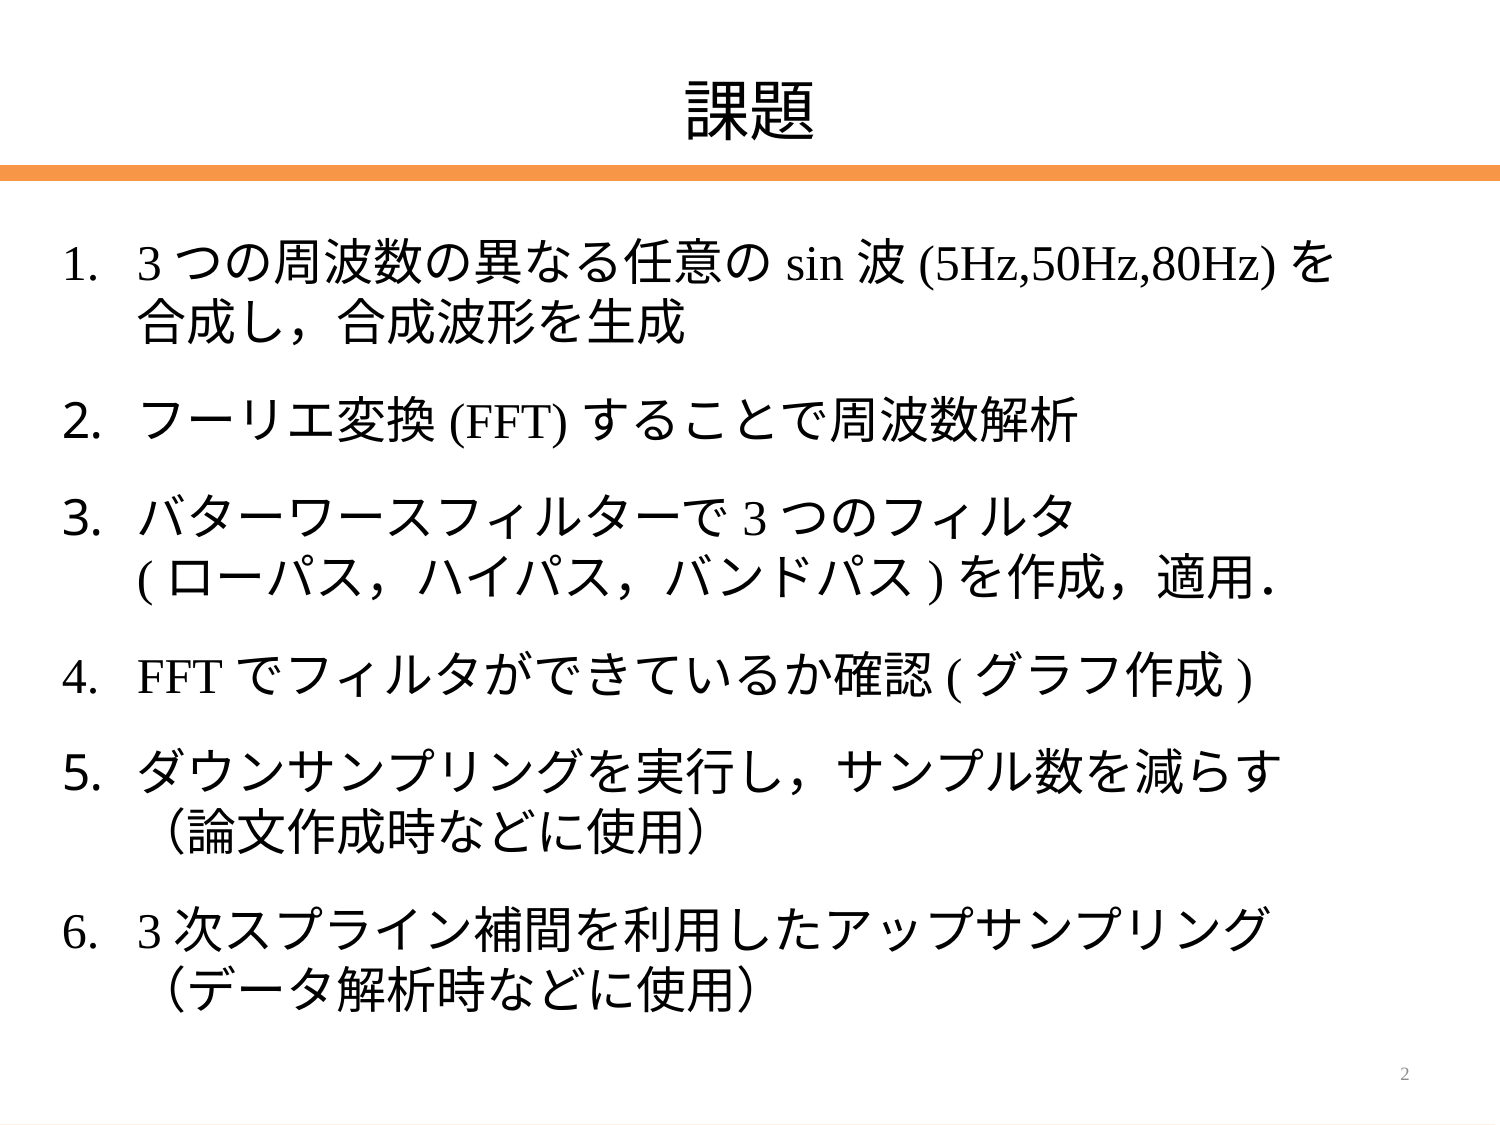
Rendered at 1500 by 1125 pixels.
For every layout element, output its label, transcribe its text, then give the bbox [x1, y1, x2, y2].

title 課題 [75, 45, 1425, 173]
slide_number 2 [1074, 1042, 1425, 1103]
text_box 3つの周波数の異なる任意のsin波(5Hz,50Hz,80Hz)を 合成し，合成波形を生成 フーリエ変換(FFT)することで周波数解析 バターワースフィルターで3つのフィルタ (ローパス，ハイパス，バンドパス)を作成，適用． FFTでフィルタができているか確認(グラフ作成) ダウンサンプリングを実行し，サンプル数を減らす （論文作成時などに使用） 3次スプライン補間を利用したアップサンプリング （データ解析時などに使用） [47, 223, 1354, 1026]
